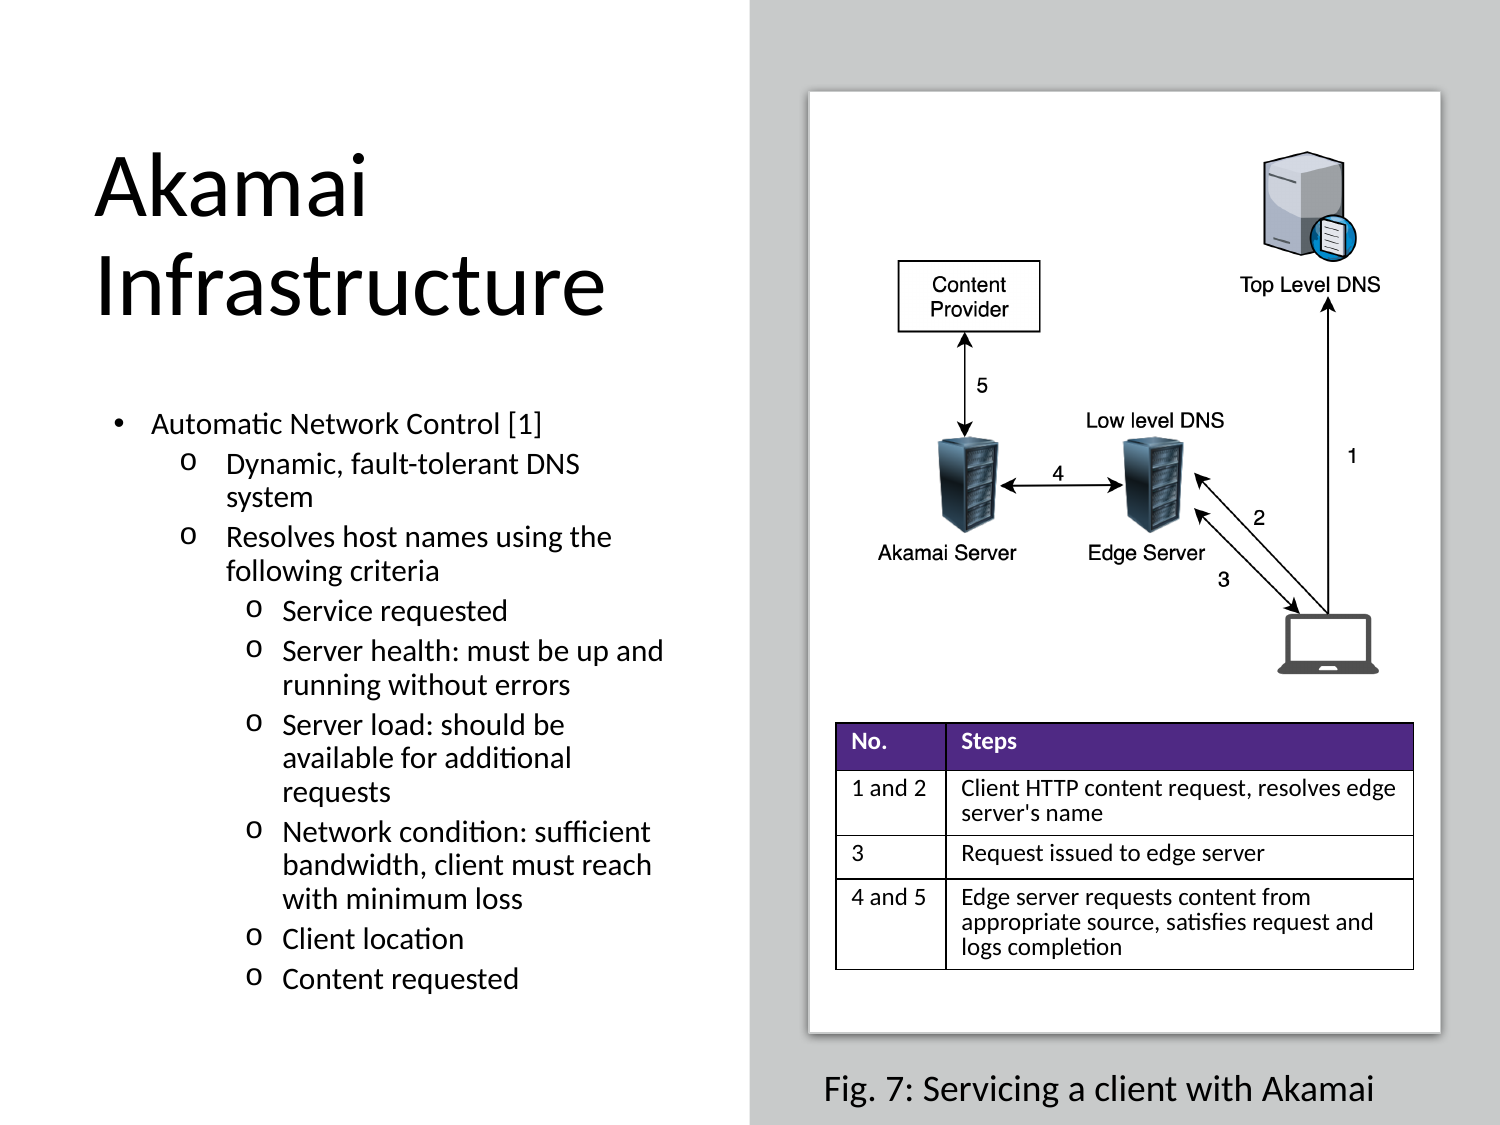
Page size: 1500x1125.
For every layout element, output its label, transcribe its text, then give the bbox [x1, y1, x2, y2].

table_header Steps [947, 724, 1413, 770]
text_box Fig. 7: Servicing a client with Akamai [808, 1056, 1395, 1117]
table_cell 1 and 2 [837, 771, 945, 835]
list Automatic Network Control [1] Dynamic, fault-tolerant DNS system Resolves host names using the following criteria Service requested Server health: must be up and running without errors Server load: should be available for additional requests Network condition: sufficient bandwidth, client must reach with minimum loss Client location Content requested [79, 399, 689, 1021]
table_cell Edge server requests content from appropriate source, satisfies request and logs completion [947, 880, 1413, 969]
table_cell 3 [837, 836, 945, 878]
text_box Akamai Infrastructure [79, 103, 688, 370]
table_cell Client HTTP content request, resolves edge server's name [947, 771, 1413, 835]
table_cell 4 and 5 [837, 880, 945, 969]
text_box [807, 89, 1442, 1035]
table_cell Request issued to edge server [947, 836, 1413, 878]
table_header No. [837, 724, 945, 770]
text_box [747, 0, 1500, 1125]
picture [849, 131, 1401, 694]
